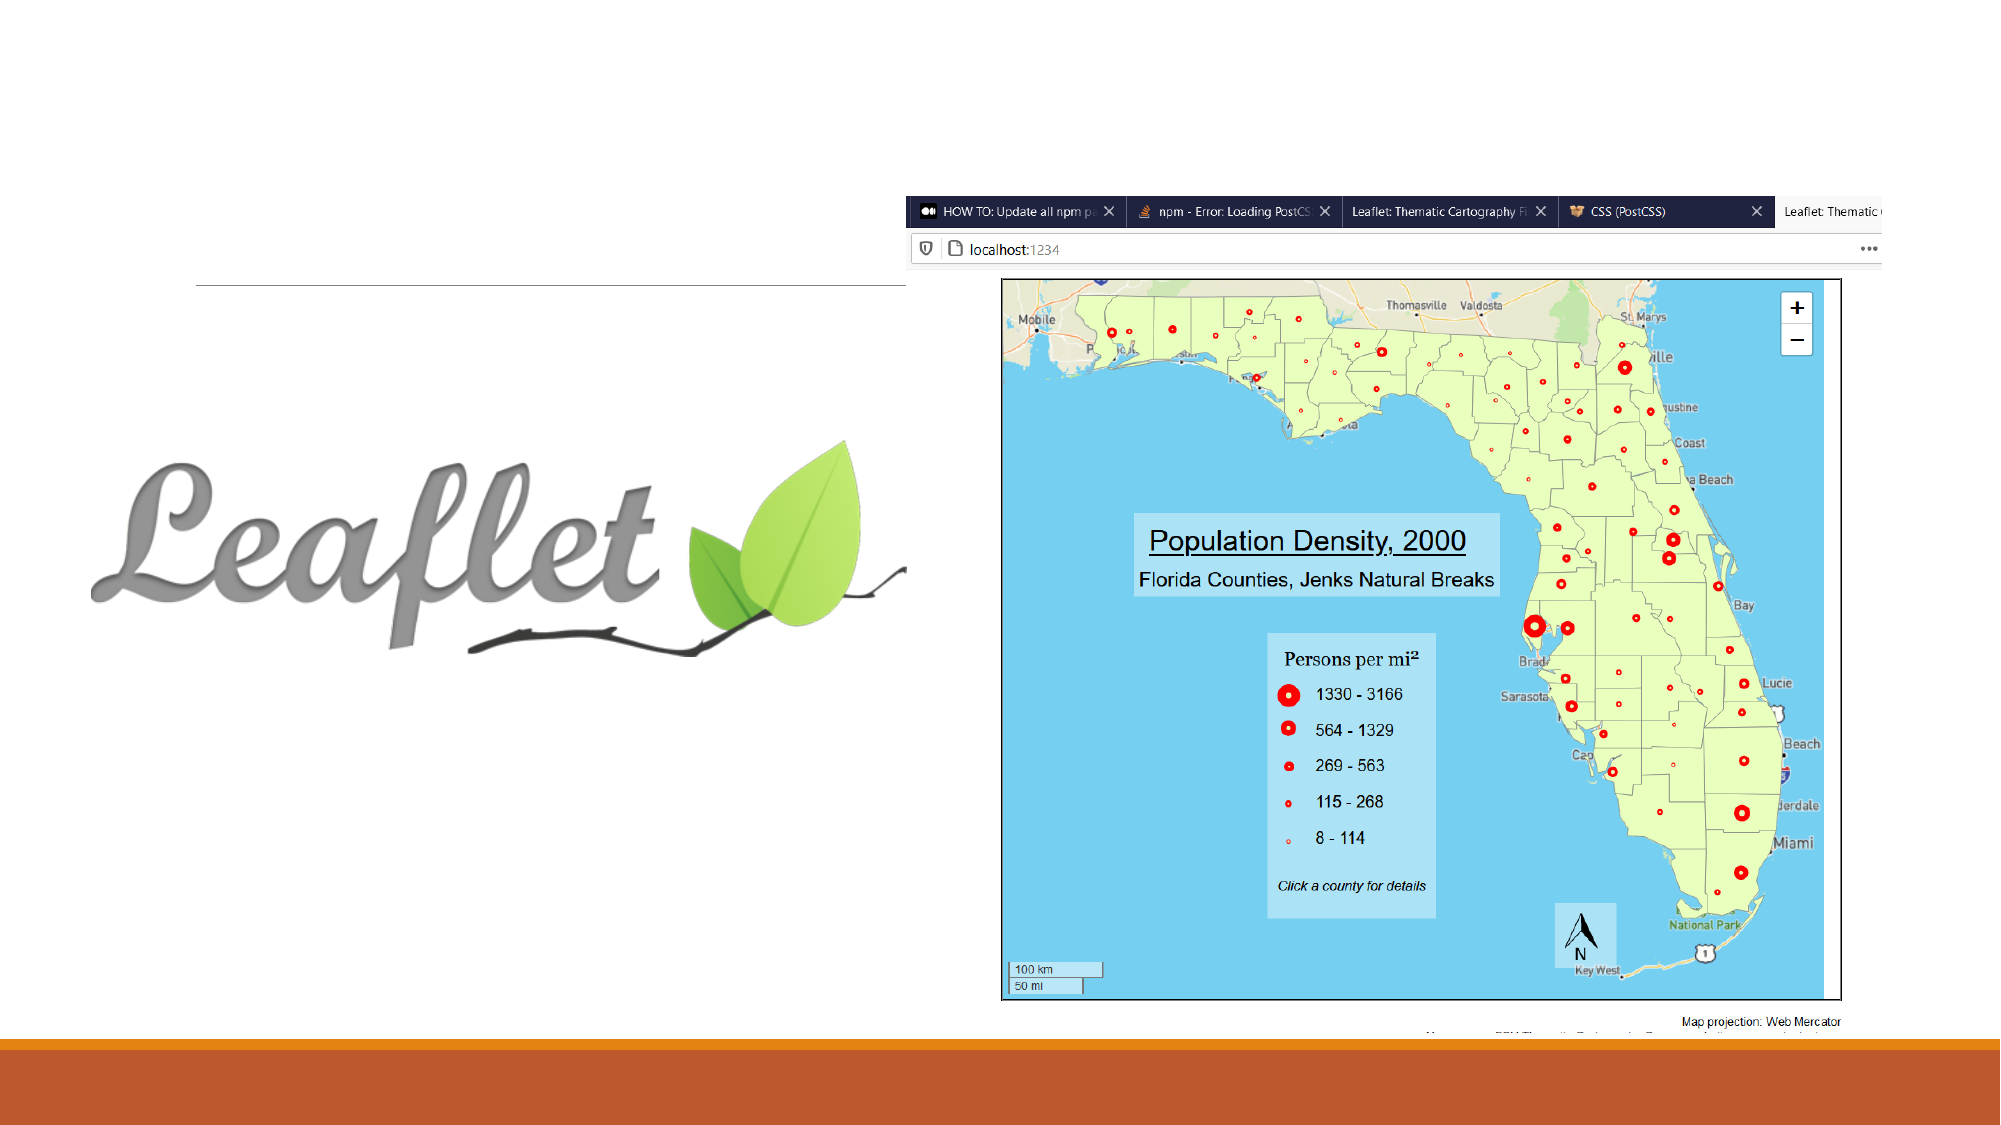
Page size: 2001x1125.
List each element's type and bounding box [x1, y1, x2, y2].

picture [90, 196, 1883, 1033]
